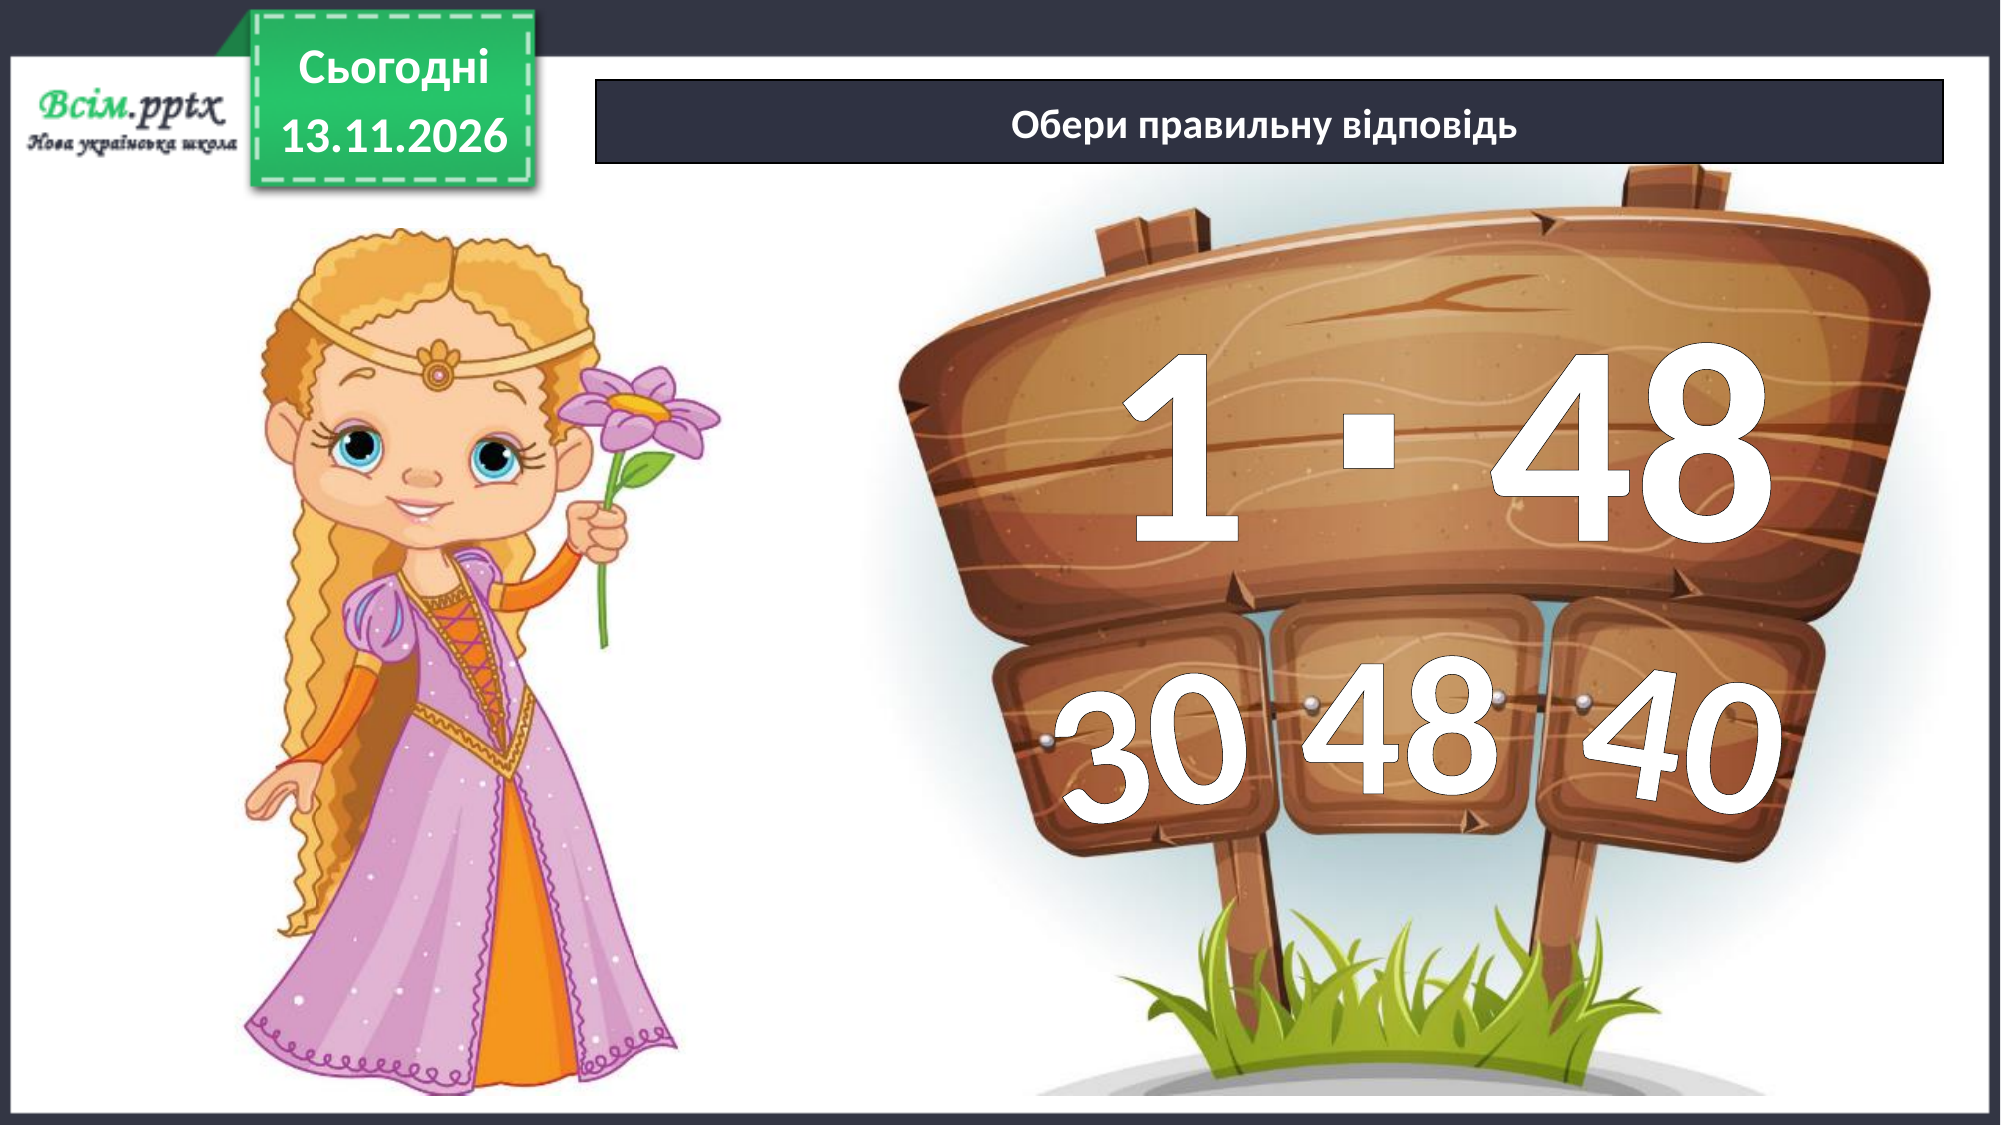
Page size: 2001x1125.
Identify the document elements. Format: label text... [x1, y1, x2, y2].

text_box Обери правильну відповідь [595, 79, 1944, 164]
text_box Сьогодні [284, 26, 535, 101]
picture [0, 0, 2001, 1125]
text_box 23.03.2022 [263, 101, 524, 164]
